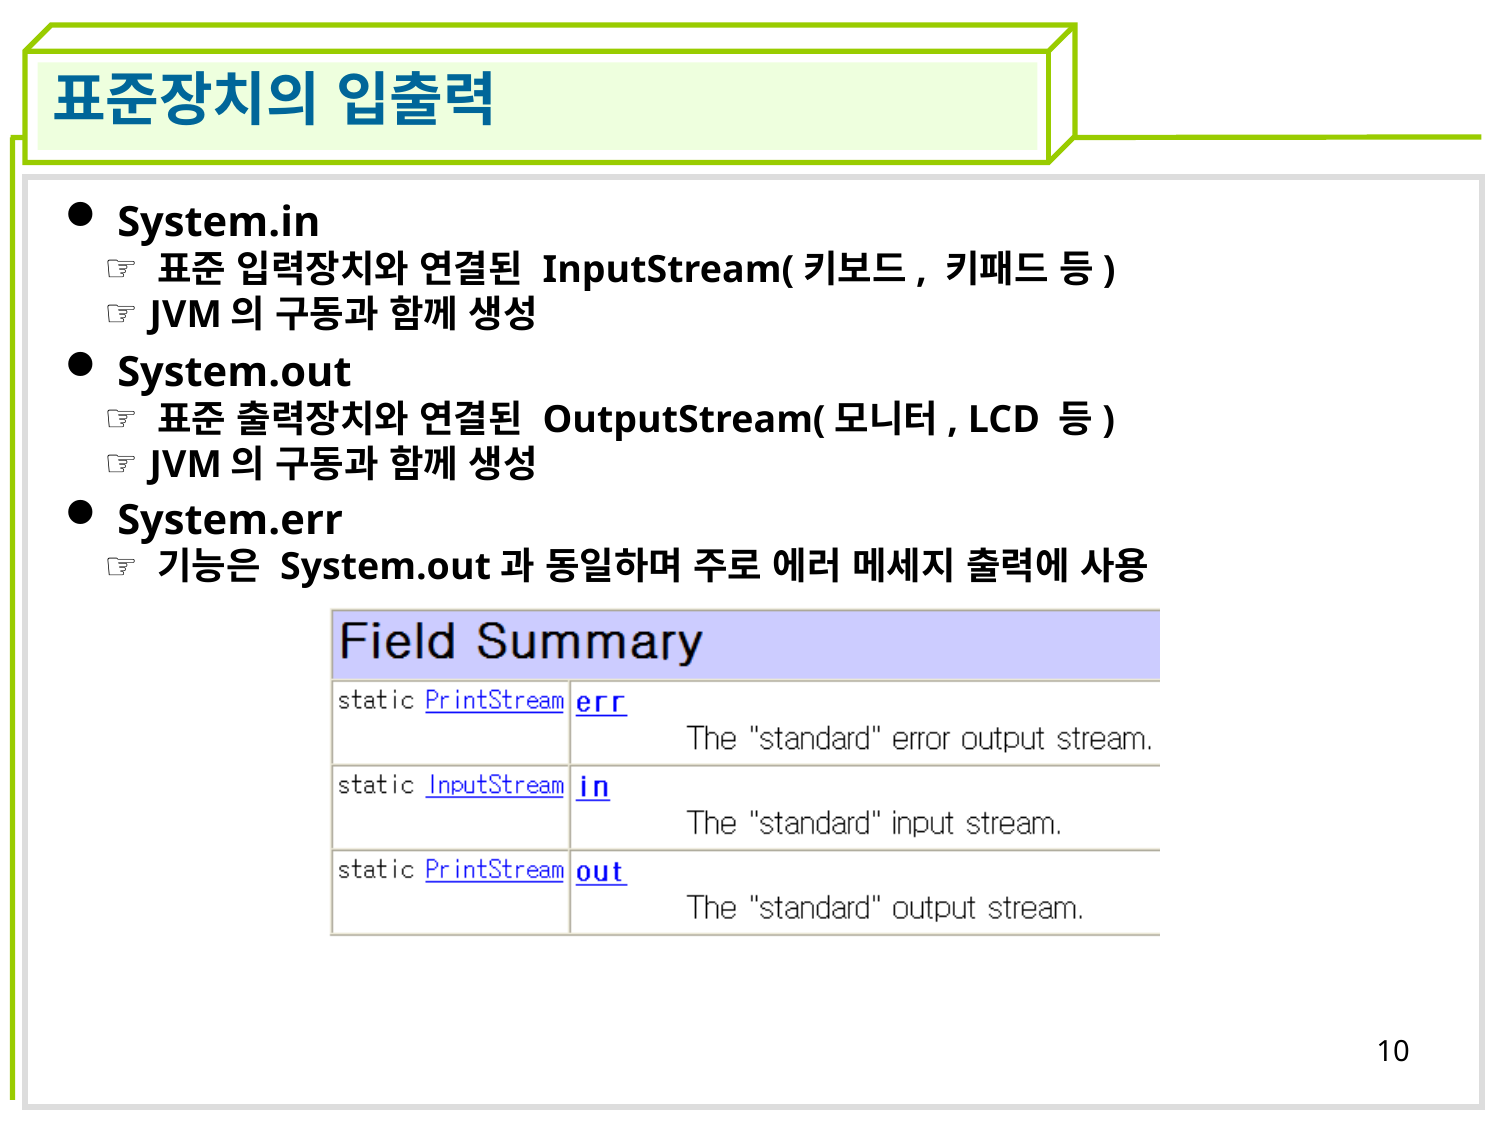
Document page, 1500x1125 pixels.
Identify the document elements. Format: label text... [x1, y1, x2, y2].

picture [324, 599, 1160, 944]
text_box System.out 표준 출력장치와 연결된 OutputStream(모니터, LCD 등) JVM의 구동과 함께 생성 [50, 337, 1378, 485]
text_box 표준장치의 입출력 [37, 62, 1000, 144]
slide_number 10 [1074, 1024, 1426, 1103]
text_box System.err 기능은 System.out과 동일하며 주로 에러 메세지 출력에 사용 [50, 485, 1378, 595]
text_box System.in 표준 입력장치와 연결된 InputStream(키보드, 키패드 등) JVM의 구동과 함께 생성 [50, 187, 1378, 337]
